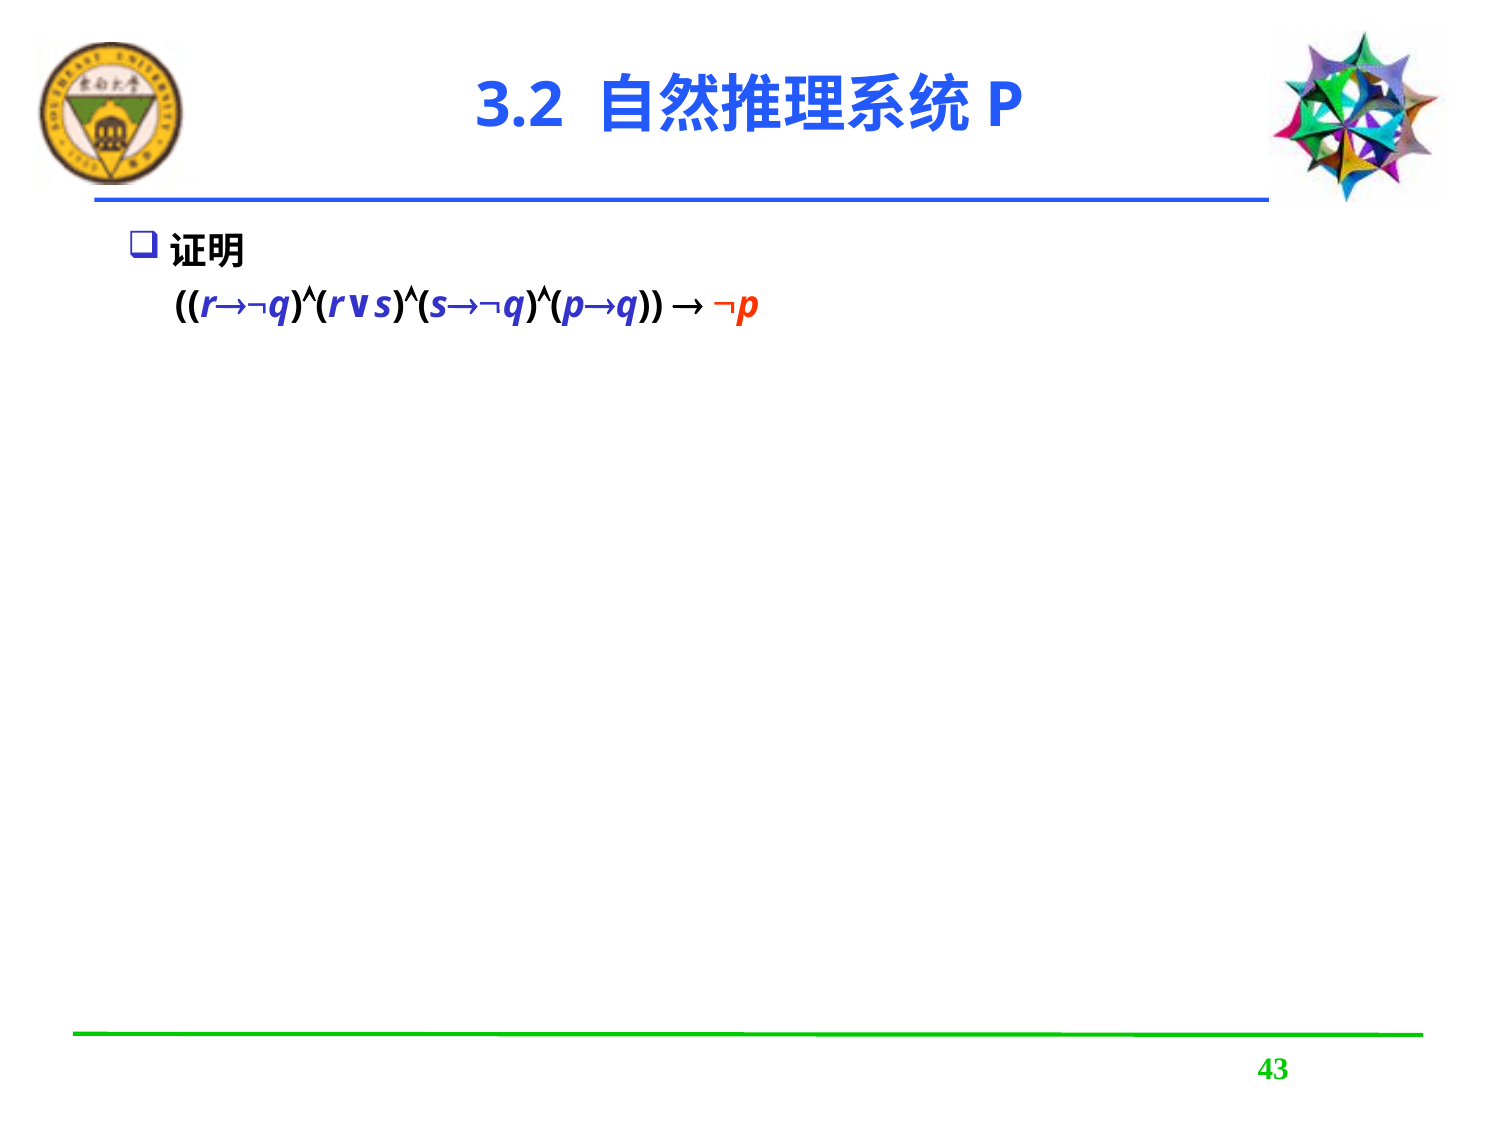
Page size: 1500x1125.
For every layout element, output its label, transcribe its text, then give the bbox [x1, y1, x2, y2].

title 3.2 自然推理系统P [111, 6, 1388, 196]
picture [1269, 30, 1451, 202]
picture [29, 42, 111, 185]
list 证明 ((r¬q)(r∨s)(sq)(pq))  p [111, 219, 1388, 1024]
